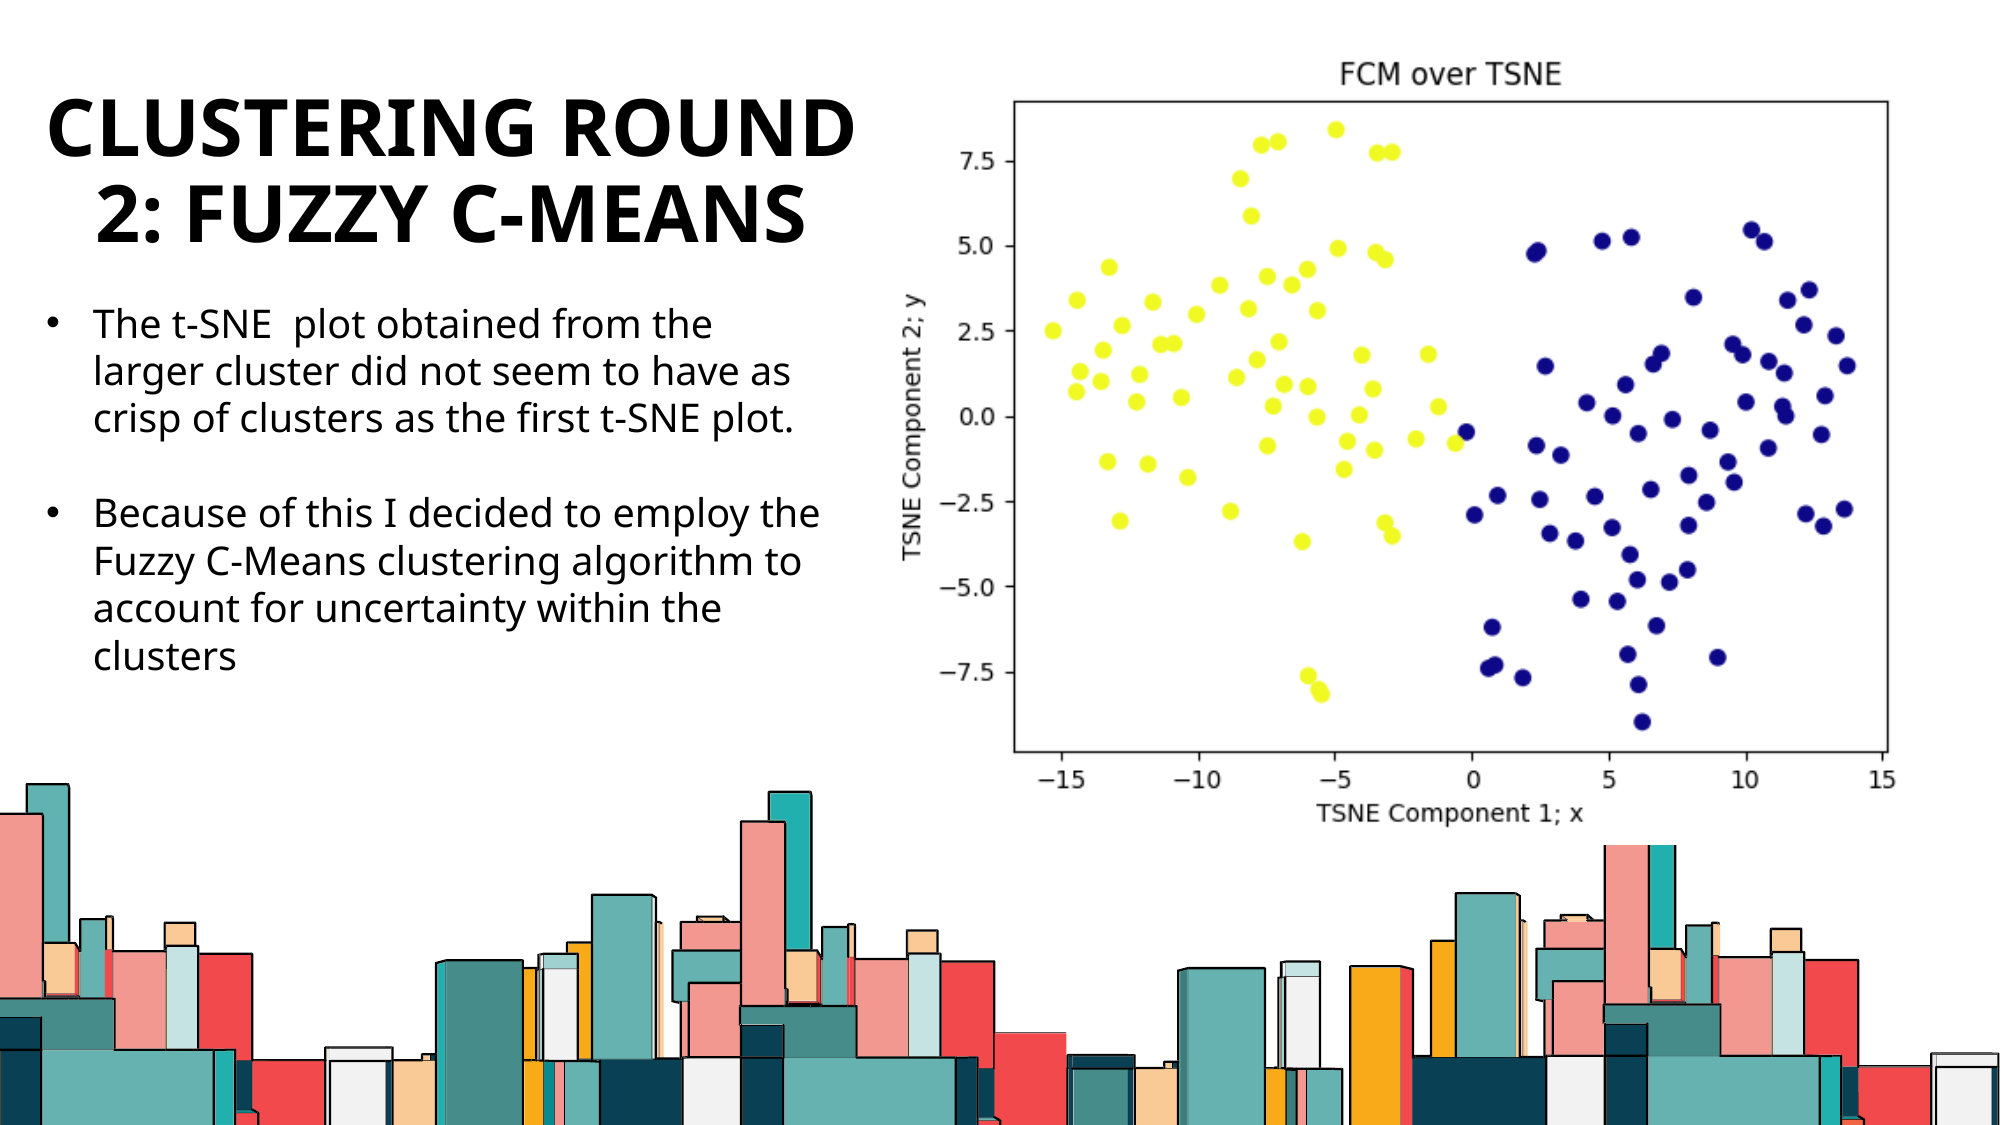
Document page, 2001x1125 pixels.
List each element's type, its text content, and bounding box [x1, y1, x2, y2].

text_box The t-SNE plot obtained from the larger cluster did not seem to have as crisp of clusters as the first t-SNE plot. Because of this I decided to employ the Fuzzy C-Means clustering algorithm to account for uncertainty within the clusters [31, 291, 844, 686]
picture [873, 0, 2000, 845]
title Clustering round 2: Fuzzy c-means [0, 39, 873, 267]
